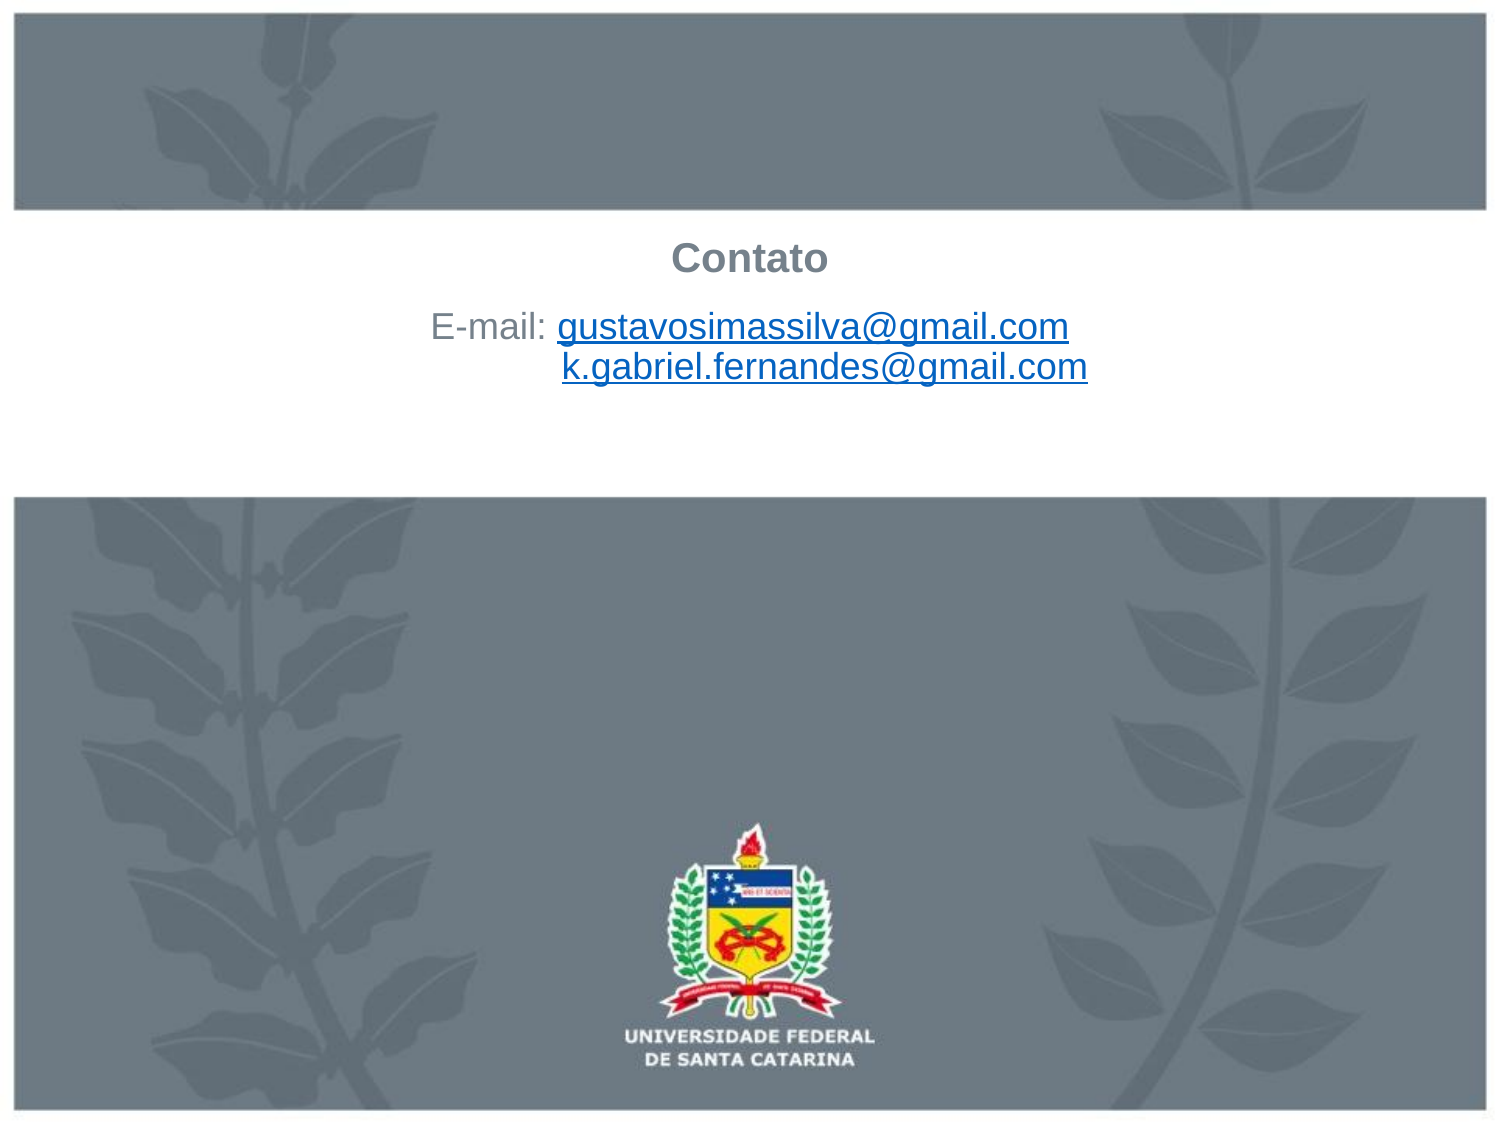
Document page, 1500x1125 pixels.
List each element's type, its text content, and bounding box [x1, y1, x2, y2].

list E-mail: gustavosimassilva@gmail.com k.gabriel.fernandes@gmail.com [31, 299, 1469, 425]
picture [0, 0, 1500, 1125]
list Contato [31, 229, 1469, 288]
